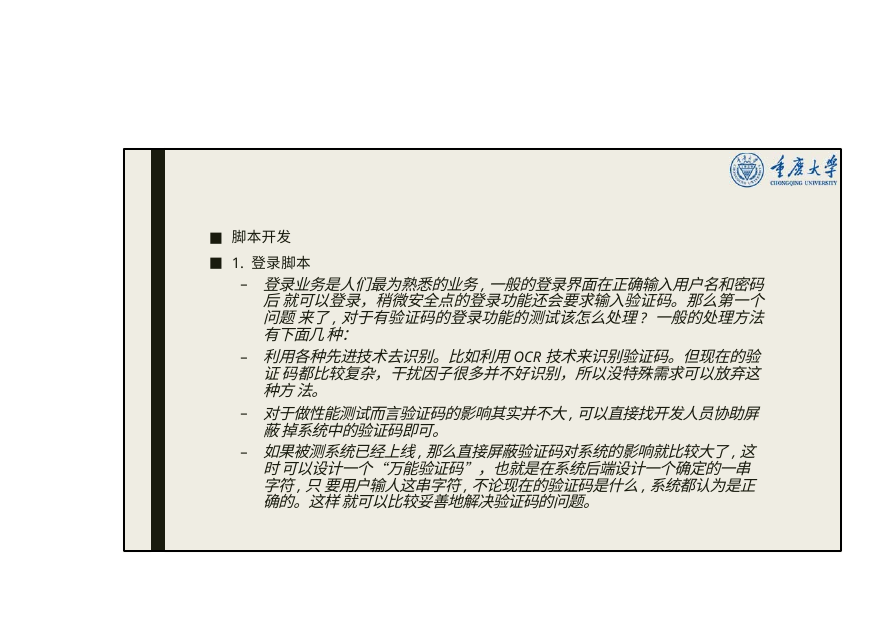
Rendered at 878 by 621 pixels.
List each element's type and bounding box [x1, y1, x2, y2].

text_box [123, 148, 841, 552]
